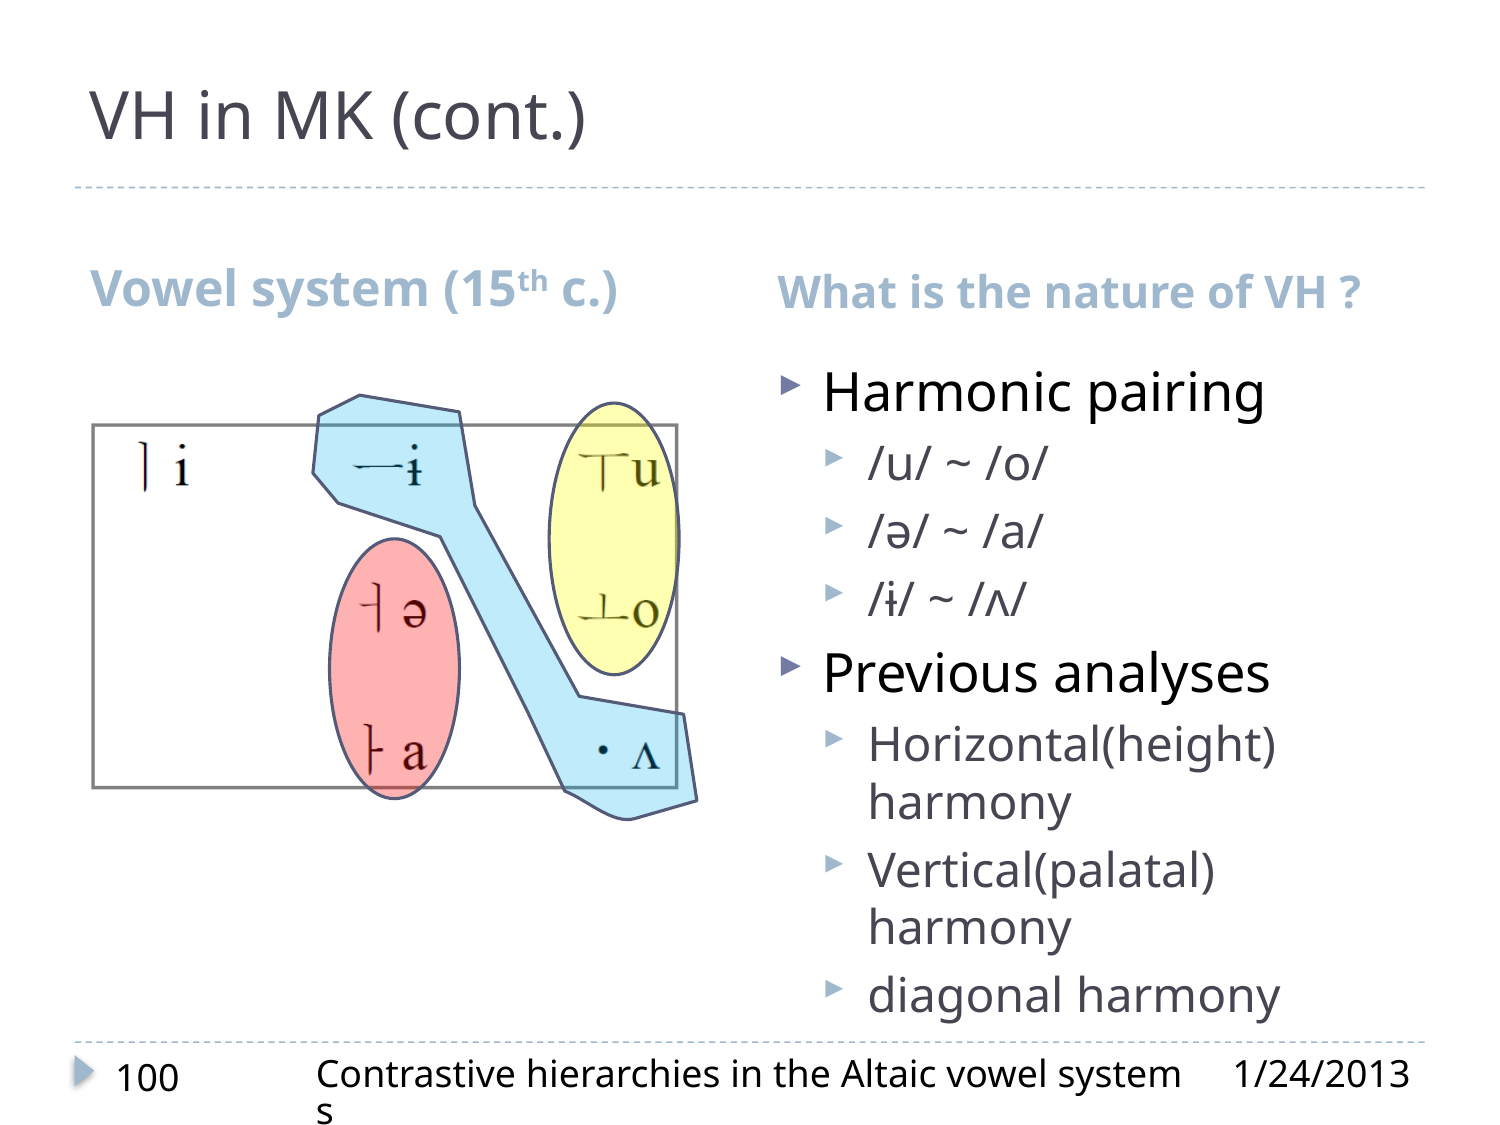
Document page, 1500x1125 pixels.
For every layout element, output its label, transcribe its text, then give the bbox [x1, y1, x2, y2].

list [88, 420, 683, 794]
list Harmonic pairing /u/ ~ /o/ /ə/ ~ /a/ /ɨ/ ~ /ʌ/ Previous analyses Horizontal(height) harmony Vertical(palatal) harmony diagonal harmony [762, 350, 1425, 1013]
text_box [589, 732, 699, 822]
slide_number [1211, 1042, 1426, 1103]
list What is the nature of VH ? [762, 212, 1426, 325]
text_box [316, 393, 463, 420]
list Vowel system (15th c.) [75, 210, 738, 324]
slide_number 100 [100, 1046, 302, 1103]
text_box [580, 401, 648, 420]
footer Contrastive hierarchies in the Altaic vowel systems [301, 1042, 1211, 1103]
title VH in MK (cont.) [75, 37, 1425, 188]
